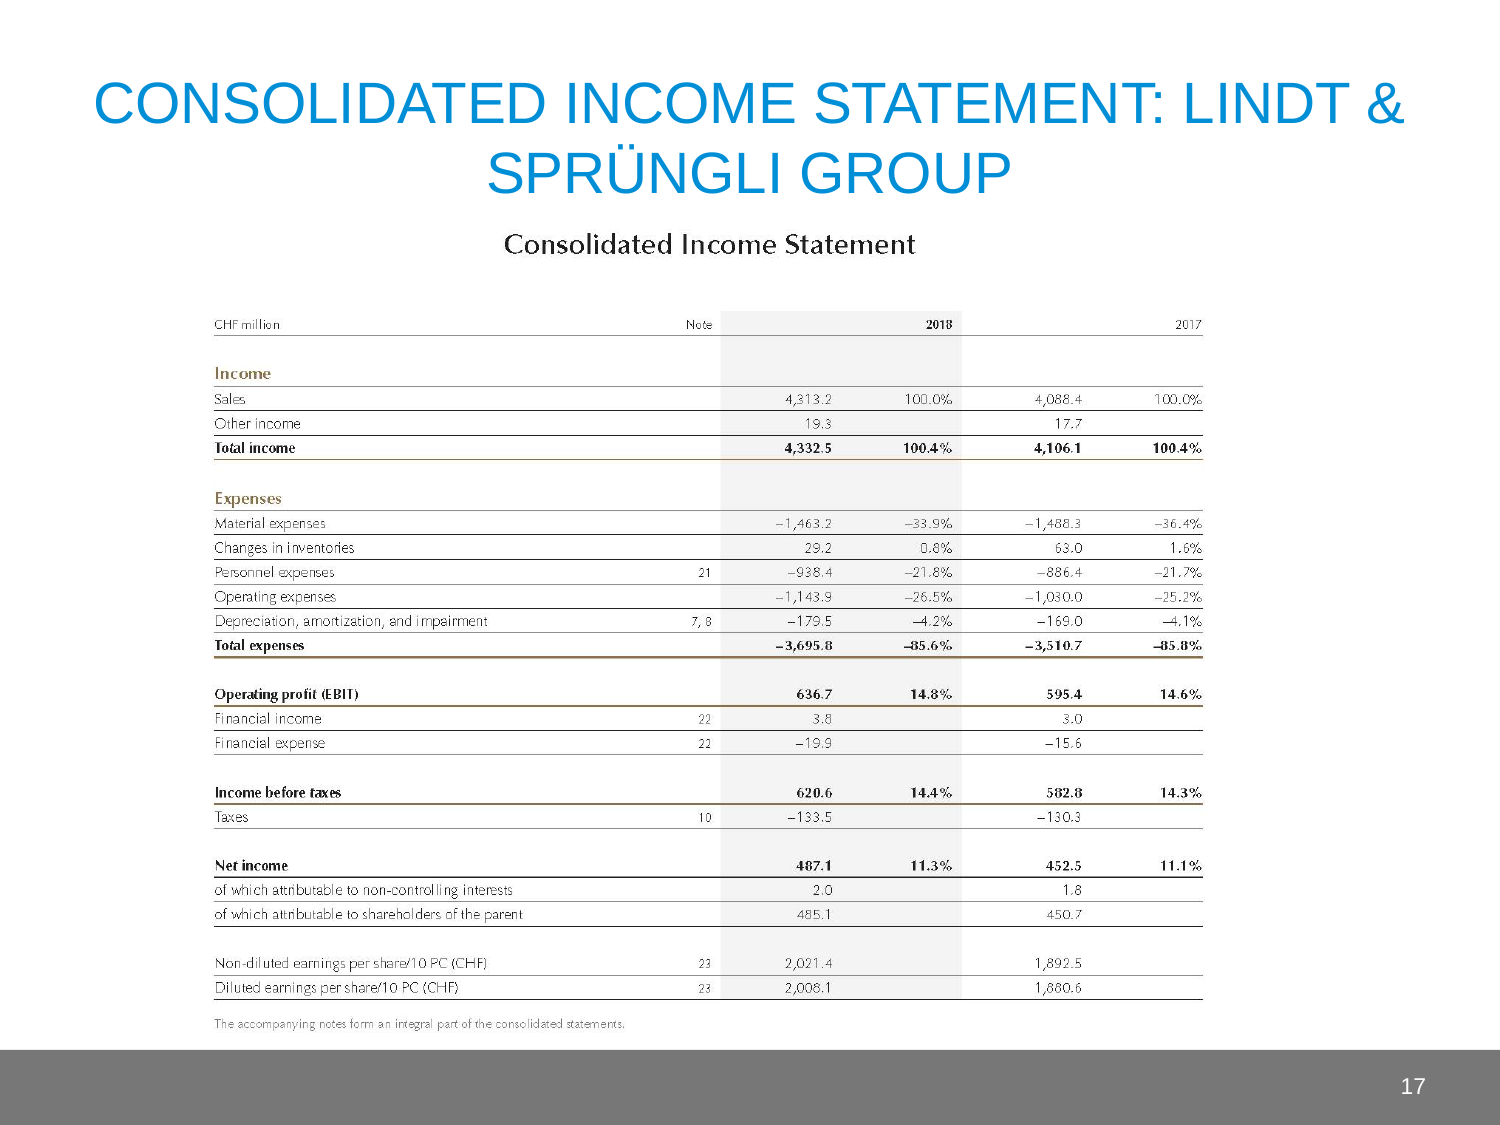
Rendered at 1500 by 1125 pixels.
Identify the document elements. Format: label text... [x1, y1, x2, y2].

slide_number 17 [1312, 1055, 1442, 1116]
title Consolidated Income Statement: Lindt & Sprüngli Group [62, 24, 1437, 213]
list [199, 199, 1221, 1038]
